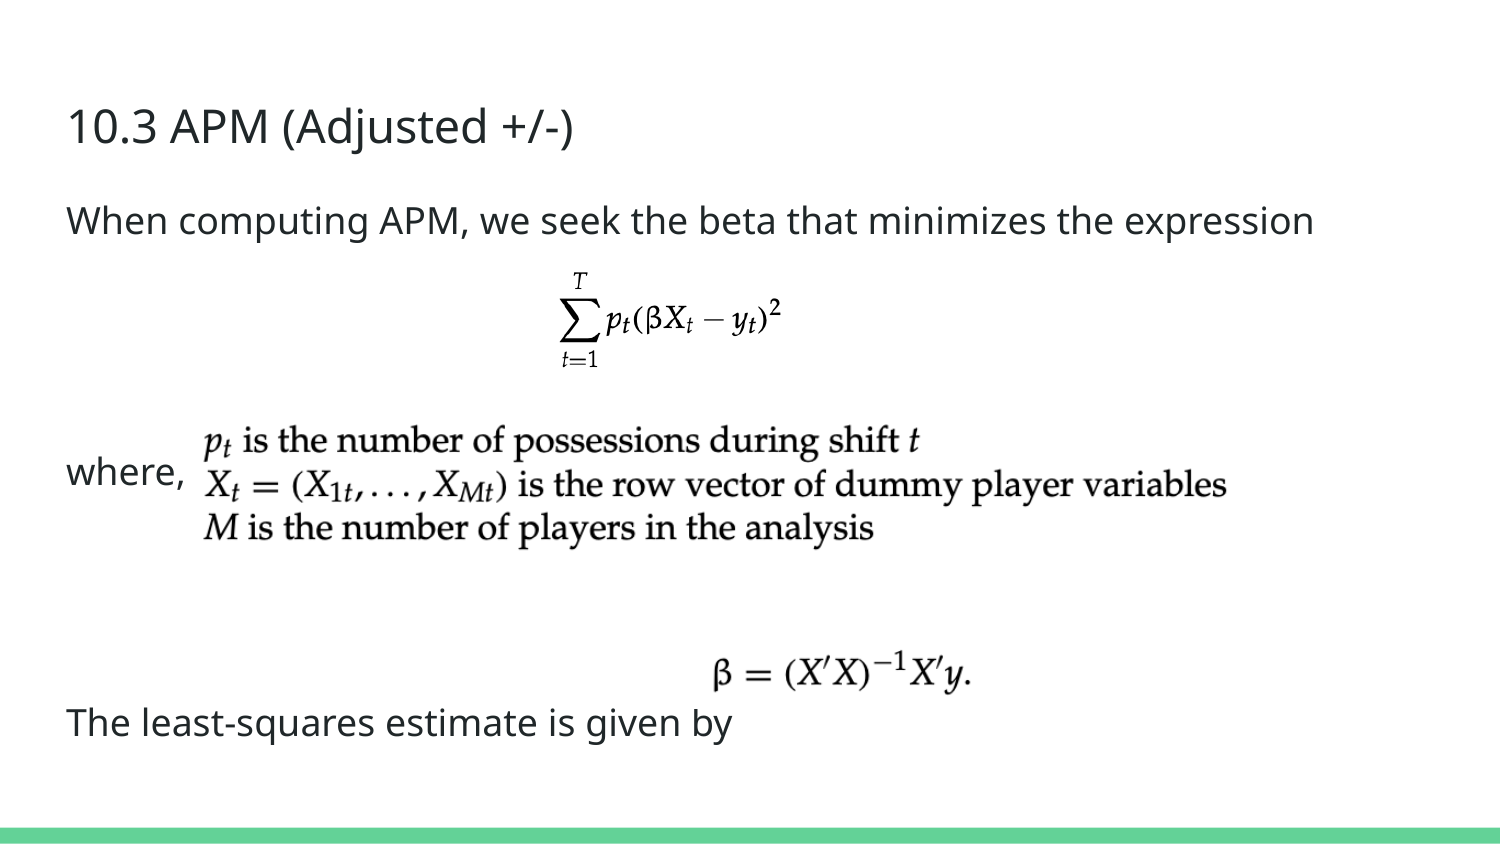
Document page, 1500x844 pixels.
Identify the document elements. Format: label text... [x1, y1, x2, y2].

picture [693, 640, 991, 709]
picture [198, 421, 1235, 558]
title 10.3 APM (Adjusted +/-) [51, 78, 1449, 172]
list When computing APM, we seek the beta that minimizes the expression where, The least-squares estimate is given by [51, 172, 1449, 844]
picture [537, 259, 801, 380]
